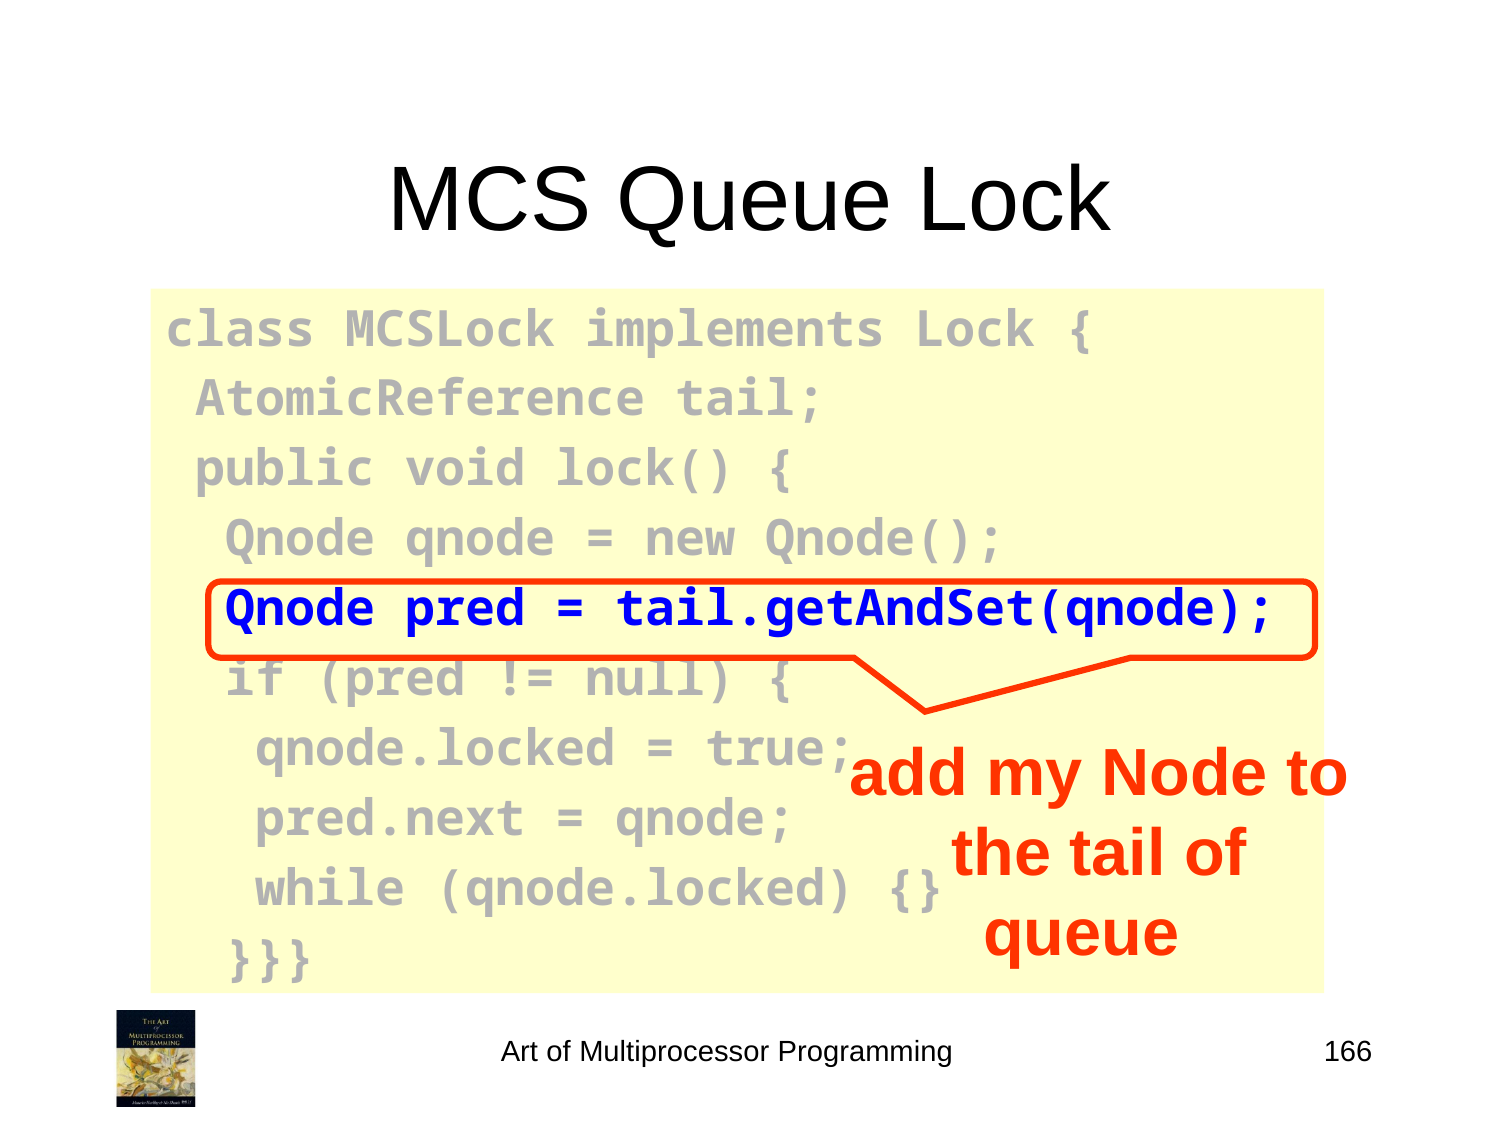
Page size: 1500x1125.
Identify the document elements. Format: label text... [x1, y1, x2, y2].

text_box [208, 581, 1316, 712]
slide_number 166 [1074, 1024, 1388, 1101]
title MCS Queue Lock [112, 99, 1388, 288]
text_box add my Node to the tail of queue [829, 721, 1370, 977]
text_box class MCSLock implements Lock { AtomicReference tail; public void lock() { Qnode qnode = new Qnode(); Qnode pred = tail.getAndSet(qnode); if (pred != null) { qnode.locked = true; pred.next = qnode; while (qnode.locked) {} }}} [150, 288, 1325, 994]
footer Art of Multiprocessor Programming [433, 1024, 1022, 1101]
picture [107, 1010, 204, 1107]
